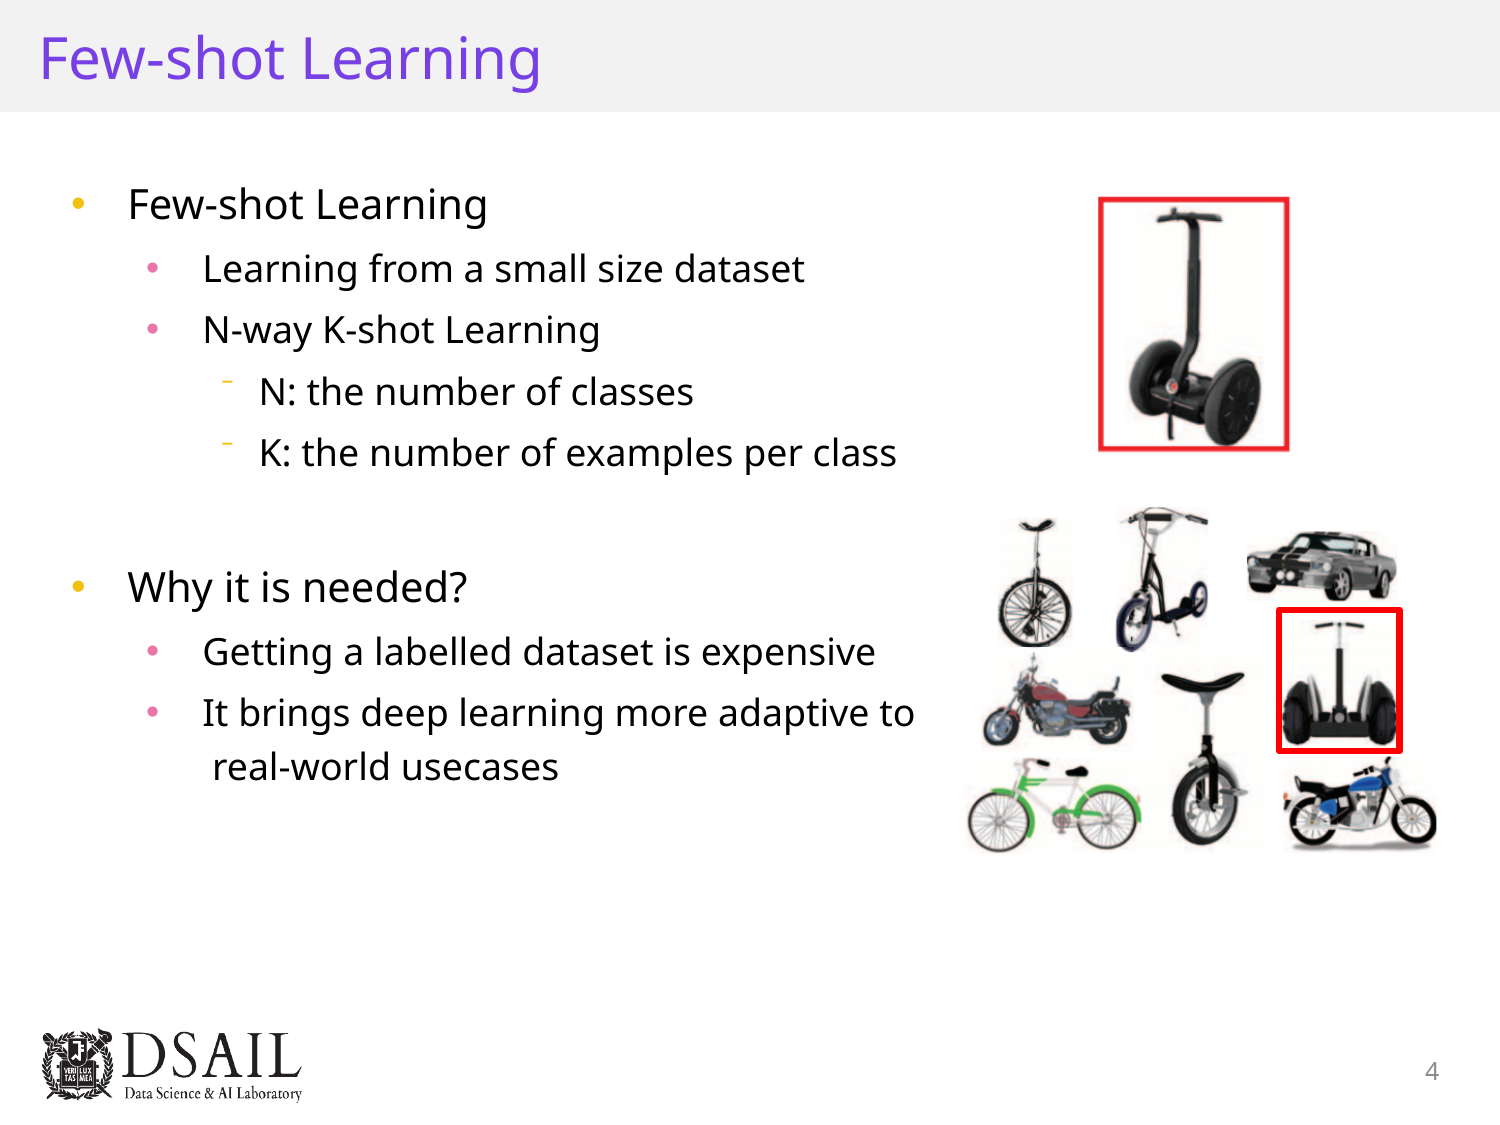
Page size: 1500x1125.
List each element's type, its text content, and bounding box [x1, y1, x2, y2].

title Few-shot Learning [23, 0, 1477, 113]
list Few-shot Learning Learning from a small size dataset N-way K-shot Learning N: the number of classes K: the number of examples per class Why it is needed? Getting a labelled dataset is expensive It brings deep learning more adaptive to real-world usecases [56, 160, 1444, 1000]
picture [950, 494, 1455, 861]
slide_number 4 [1104, 1042, 1455, 1103]
picture [42, 1023, 304, 1103]
picture [1084, 177, 1321, 479]
